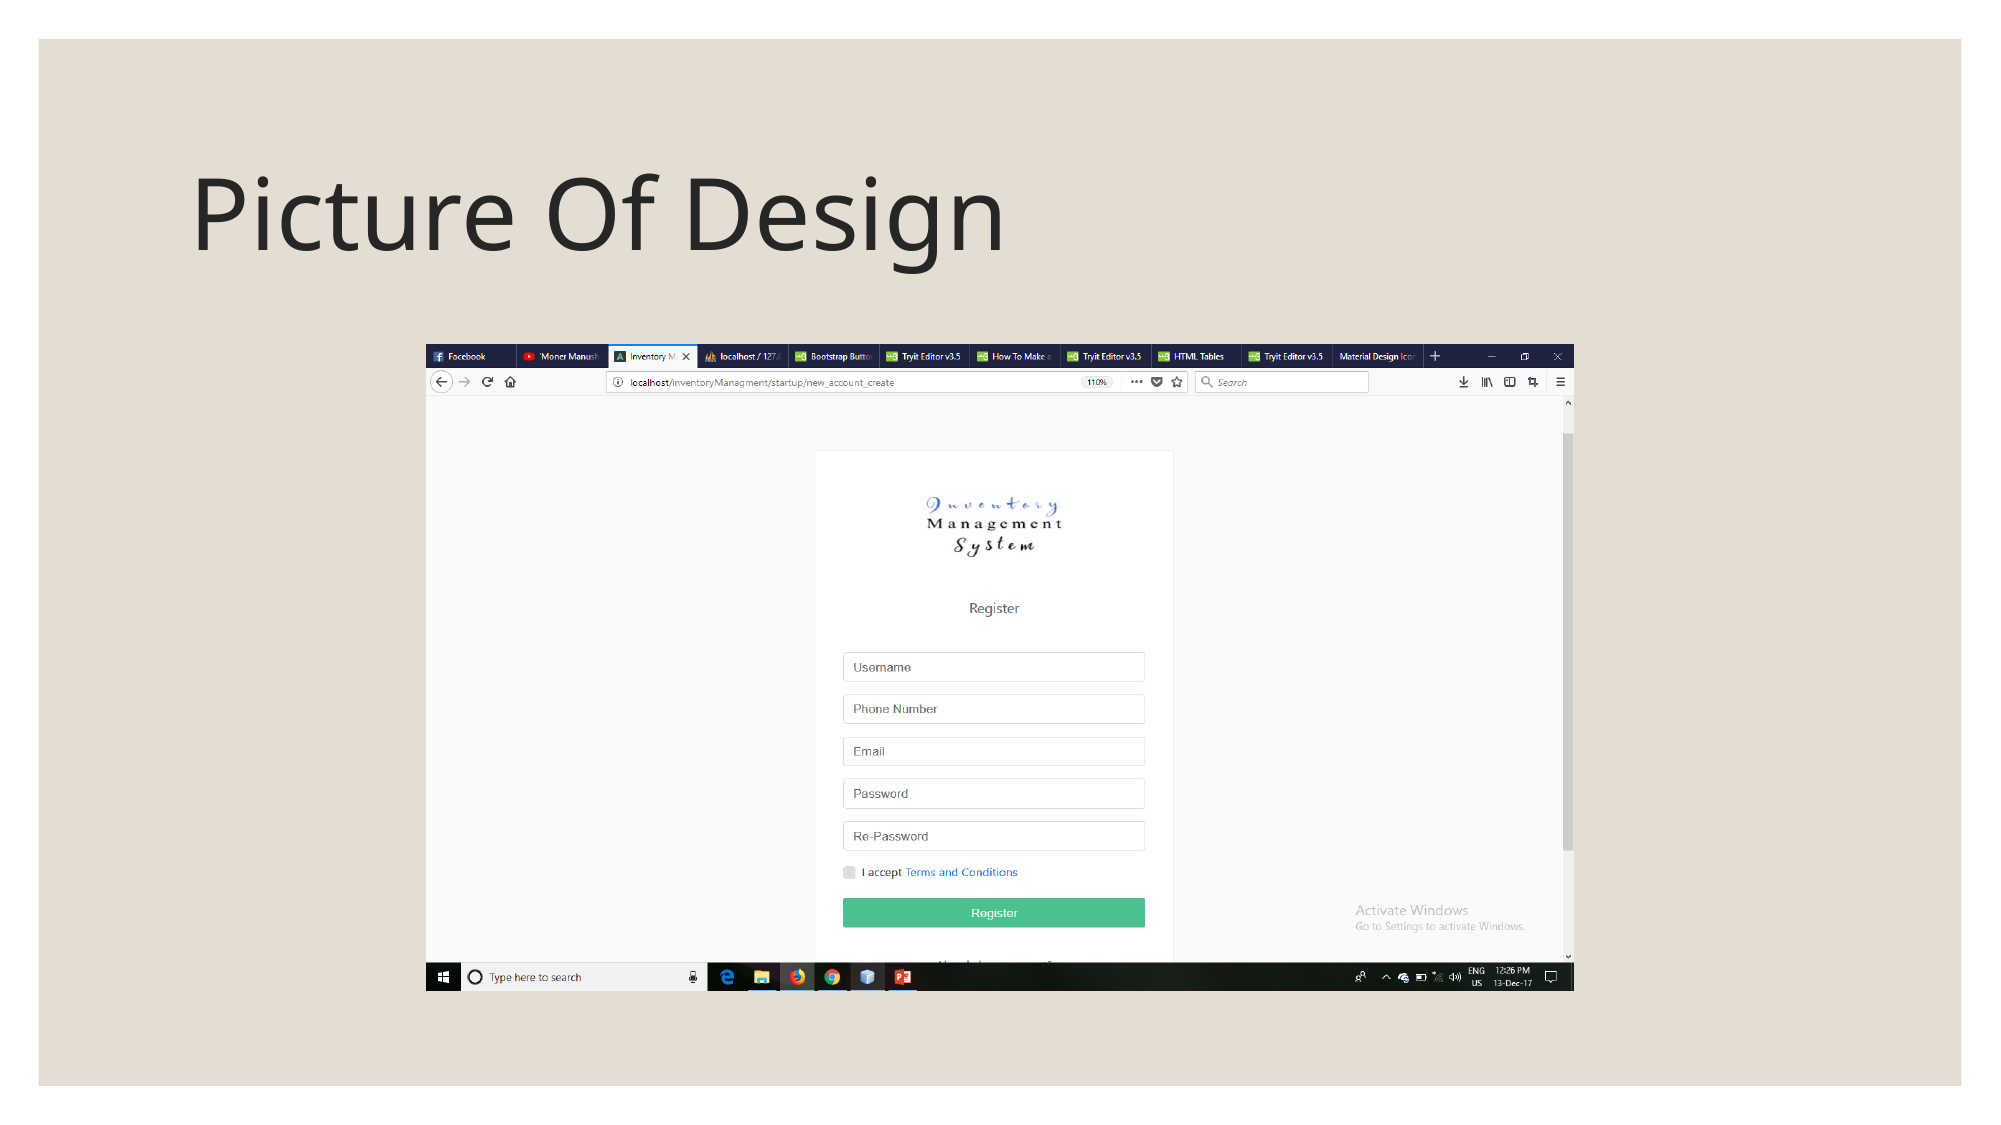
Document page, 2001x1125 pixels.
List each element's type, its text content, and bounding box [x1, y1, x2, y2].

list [426, 345, 1574, 991]
title Picture Of Design [174, 105, 1825, 331]
